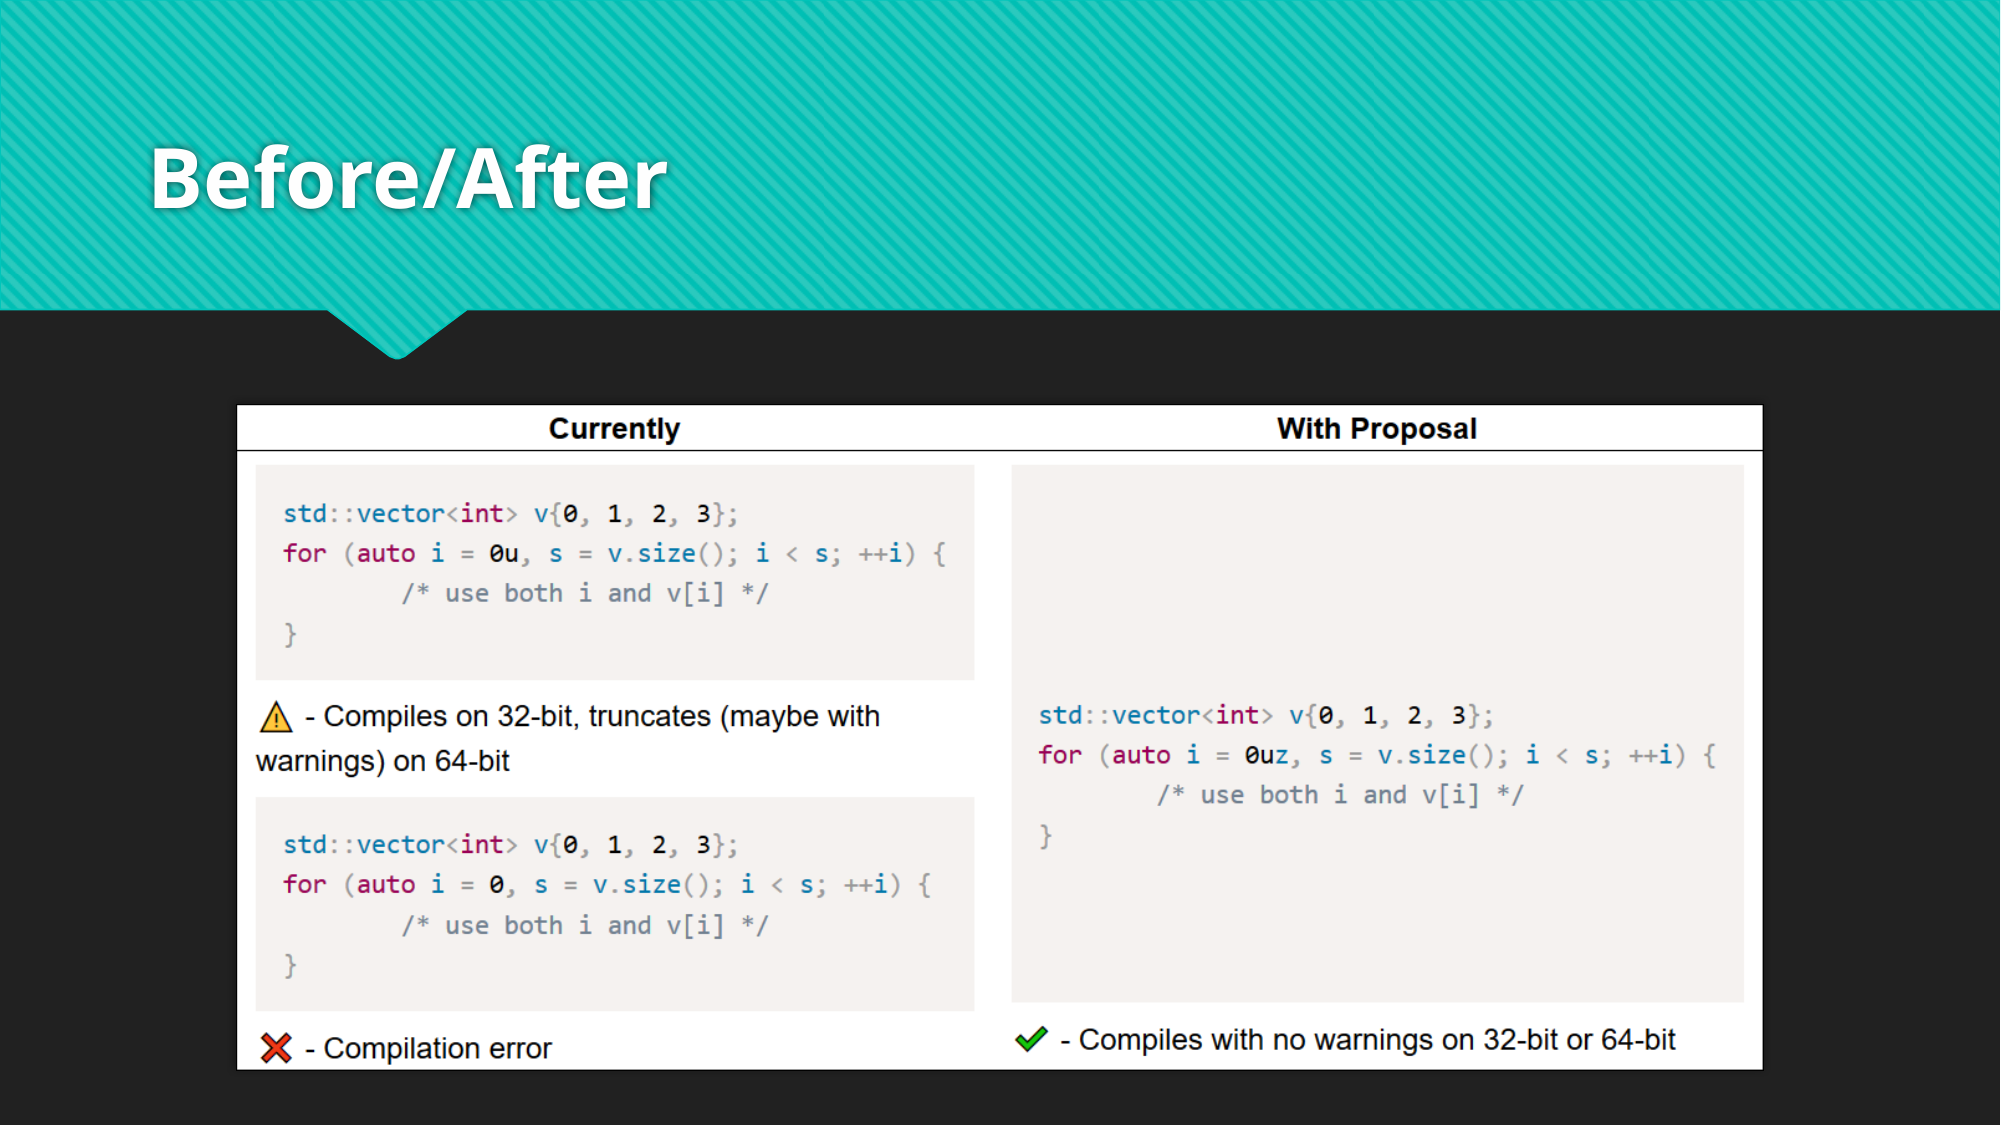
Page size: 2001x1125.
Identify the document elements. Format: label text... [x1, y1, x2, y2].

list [235, 403, 1765, 1071]
title Before/After [132, 73, 1868, 233]
